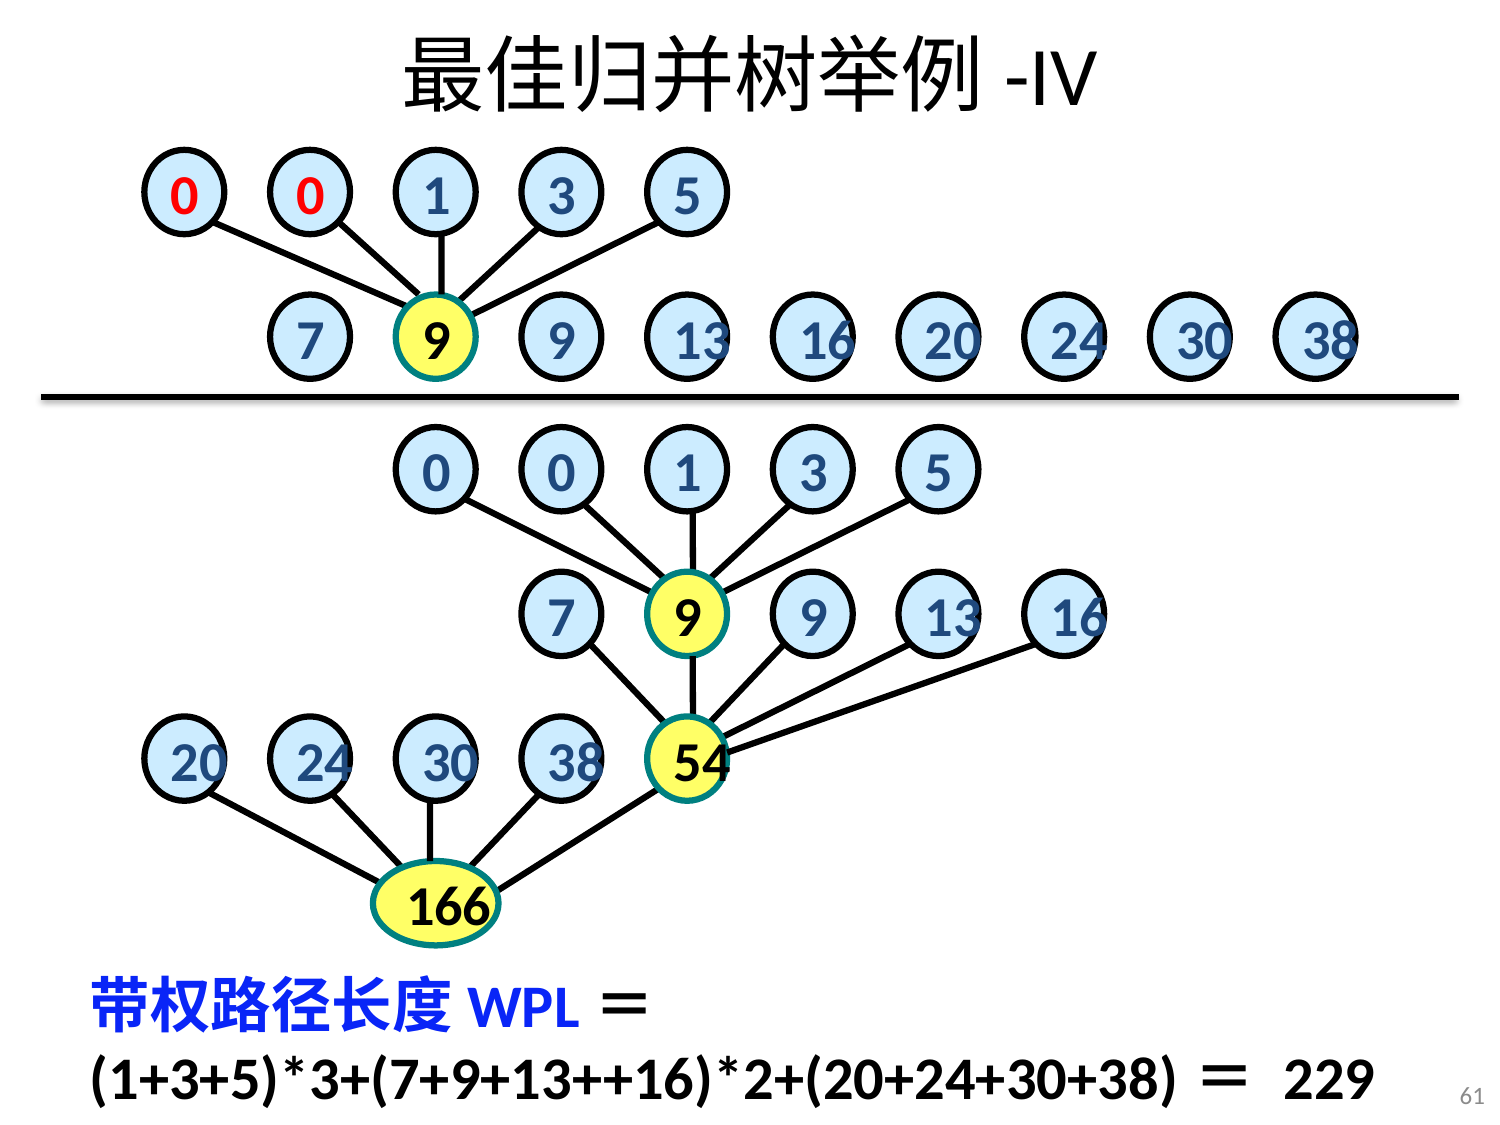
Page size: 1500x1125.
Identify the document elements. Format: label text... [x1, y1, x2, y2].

slide_number 61 [1435, 1065, 1500, 1125]
title 最佳归并树举例-IV [75, 0, 1425, 149]
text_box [144, 149, 1356, 379]
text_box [144, 426, 1105, 946]
text_box 带权路径长度WPL＝ (1+3+5)*3+(7+9+13++16)*2+(20+24+30+38)＝ 229 [75, 959, 1398, 1120]
